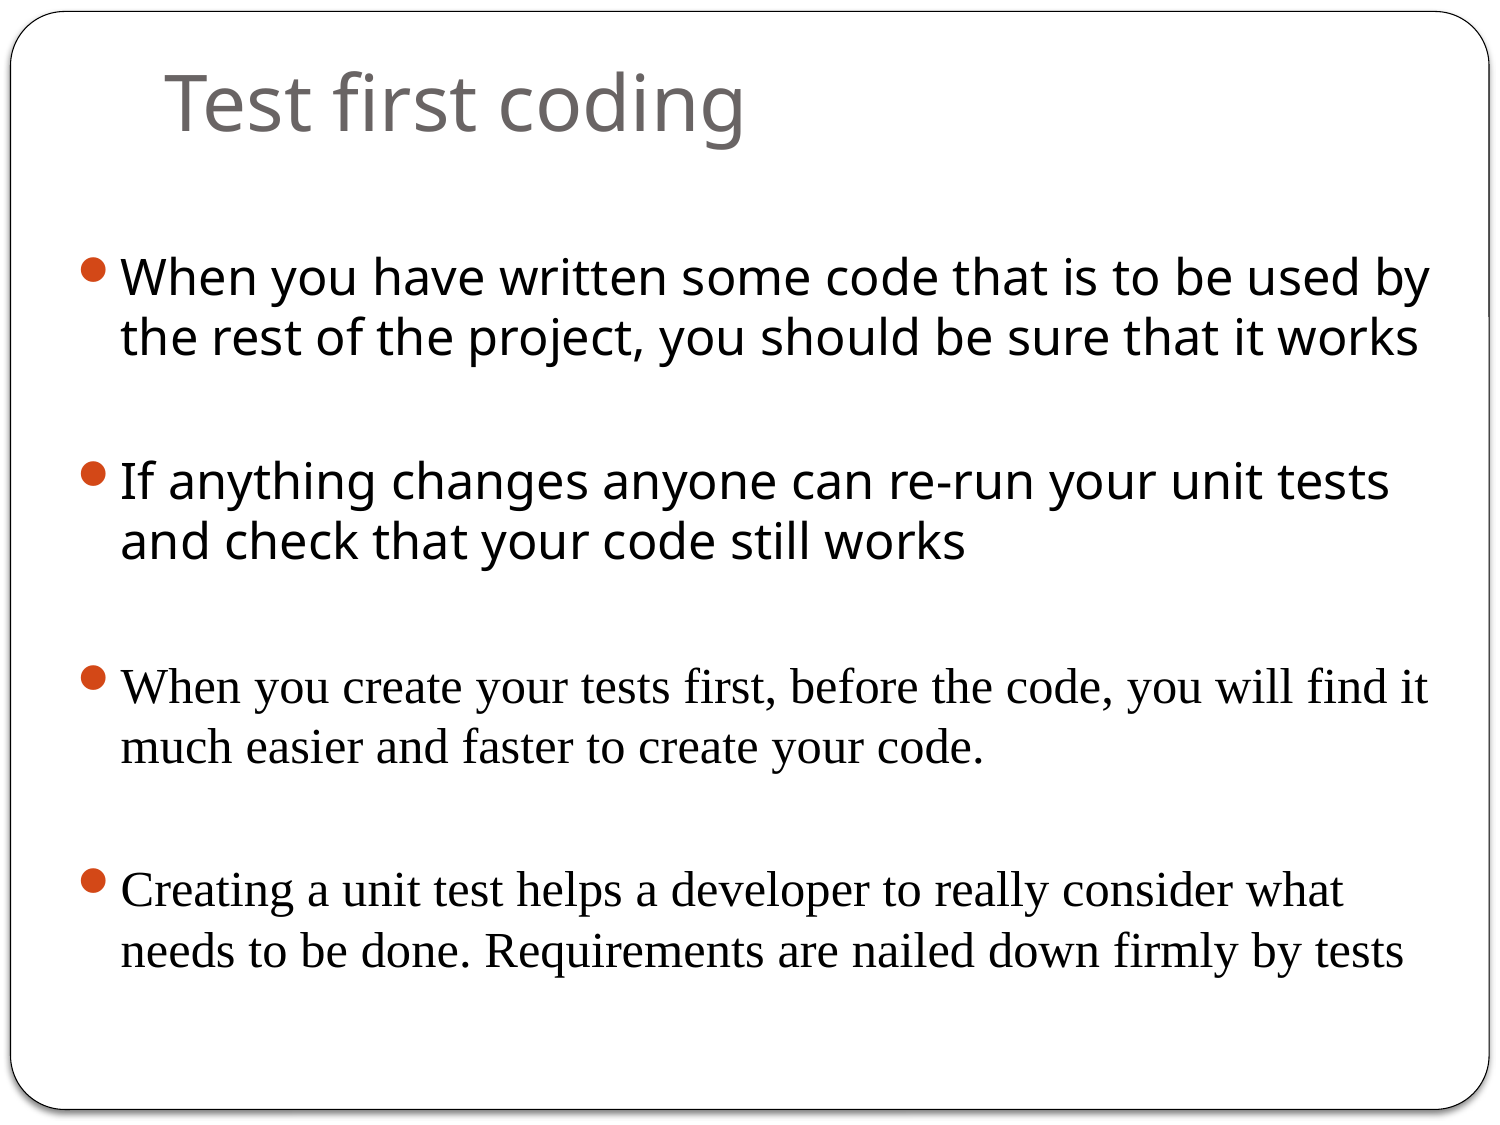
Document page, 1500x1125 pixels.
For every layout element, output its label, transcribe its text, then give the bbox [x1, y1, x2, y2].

title Test first coding [150, 45, 763, 163]
list When you have written some code that is to be used by the rest of the project, you should be sure that it works If anything changes anyone can re-run your unit tests and check that your code still works When you create your tests first, before the code, you will find it much easier and faster to create your code. Creating a unit test helps a developer to really consider what needs to be done. Requirements are nailed down firmly by tests [62, 237, 1450, 1050]
